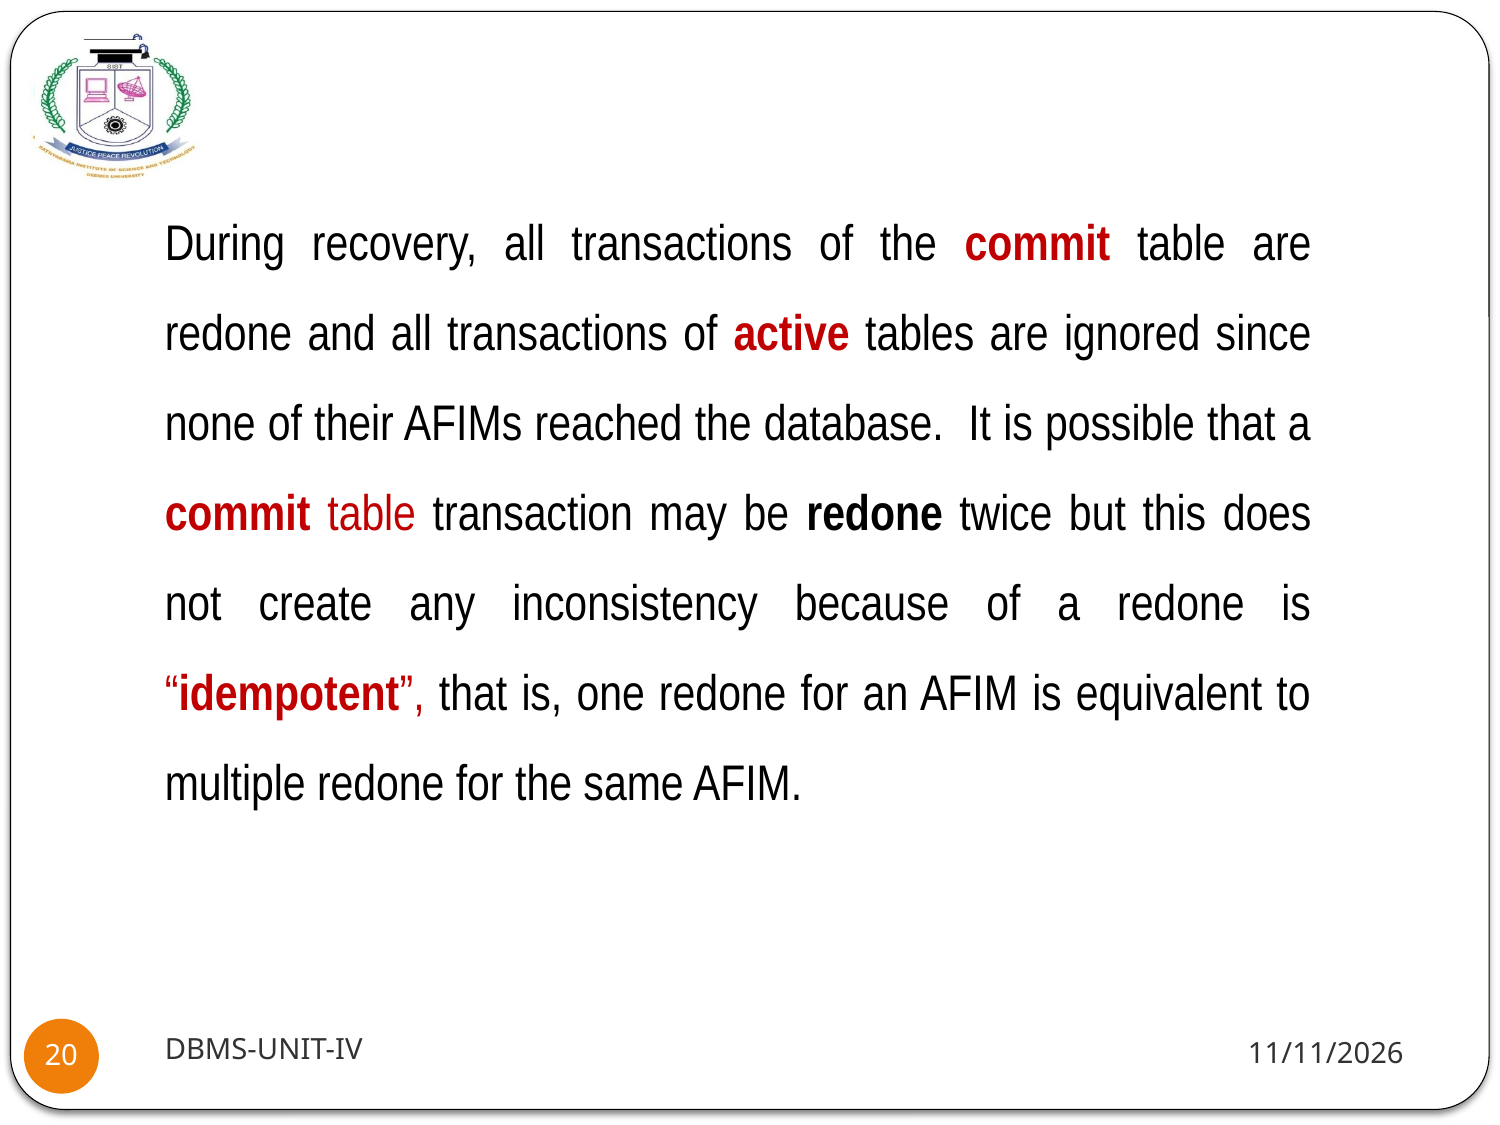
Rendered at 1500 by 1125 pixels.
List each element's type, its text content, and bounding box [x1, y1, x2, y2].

footer DBMS-UNIT-IV [150, 1012, 800, 1088]
text_box During recovery, all transactions of the commit table are redone and all transactions of active tables are ignored since none of their AFIMs reached the database. It is possible that a commit table transaction may be redone twice but this does not create any inconsistency because of a redone is “idempotent”, that is, one redone for an AFIM is equivalent to multiple redone for the same AFIM. [150, 172, 1327, 818]
slide_number 20 [23, 1018, 99, 1094]
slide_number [1012, 1015, 1419, 1094]
picture [29, 30, 200, 182]
